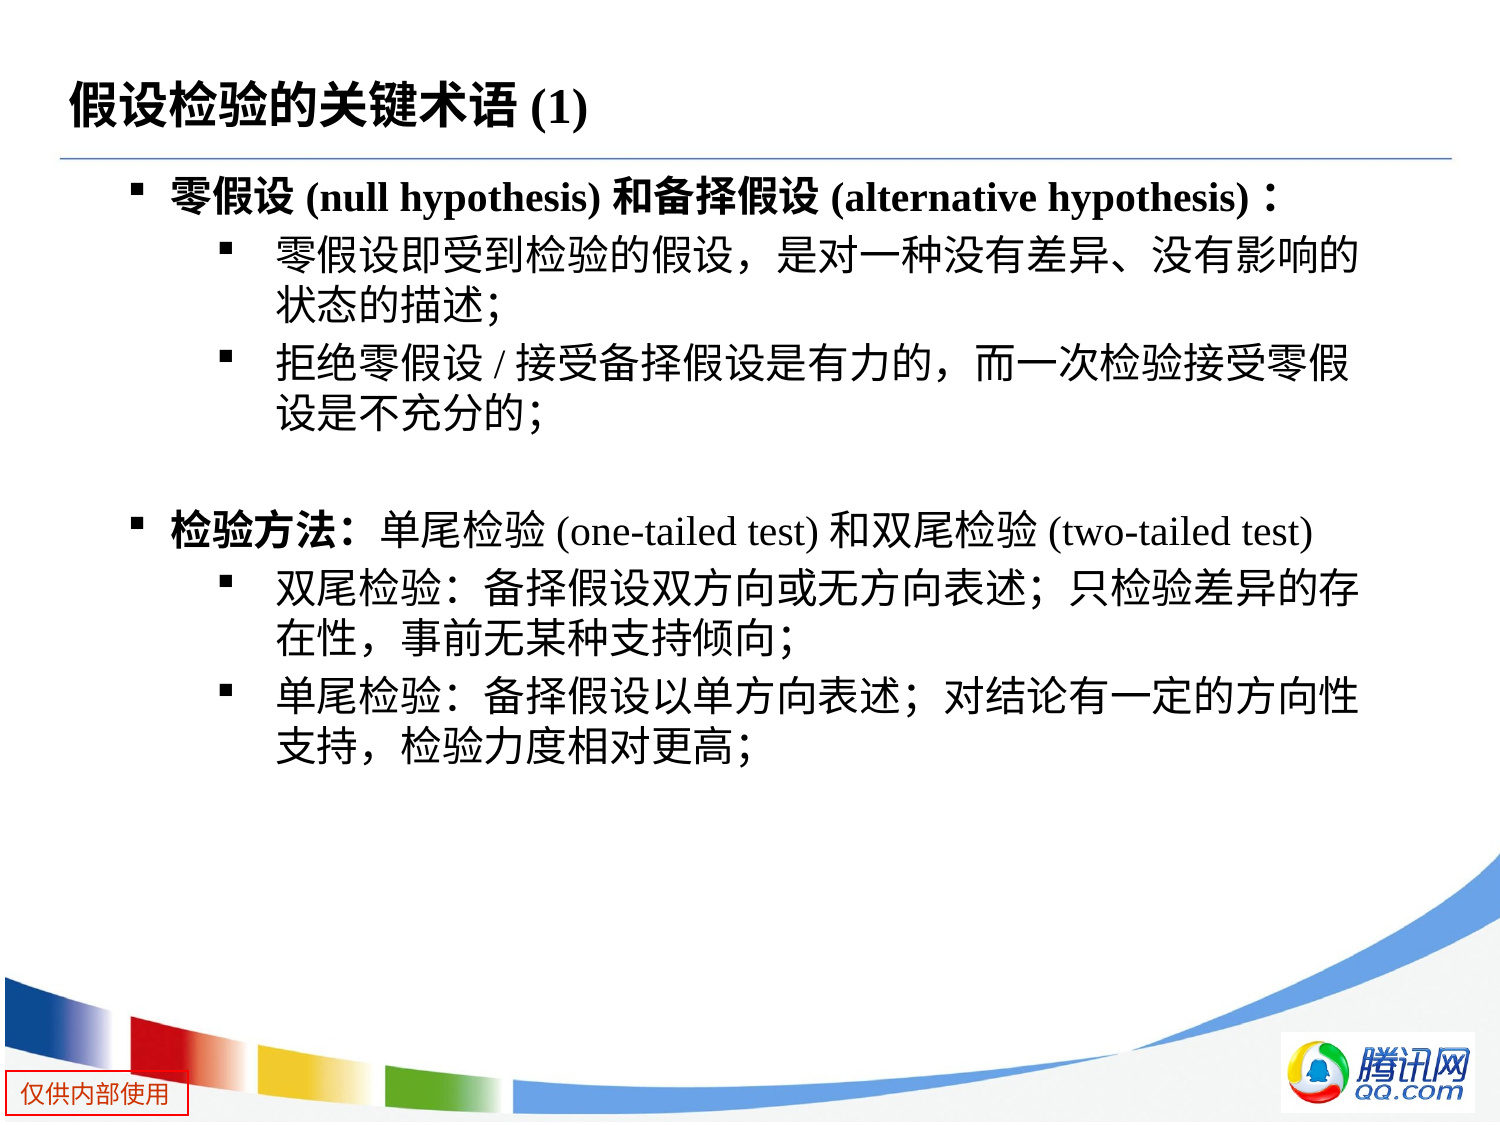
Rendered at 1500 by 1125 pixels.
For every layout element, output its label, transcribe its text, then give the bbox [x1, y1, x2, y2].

picture [7, 1072, 187, 1114]
list 零假设(null hypothesis)和备择假设(alternative hypothesis)： 零假设即受到检验的假设，是对一种没有差异、没有影响的状态的描述； 拒绝零假设/接受备择假设是有力的，而一次检验接受零假设是不充分的； 检验方法：单尾检验(one-tailed test)和双尾检验(two-tailed test) 双尾检验：备择假设双方向或无方向表述；只检验差异的存在性，事前无某种支持倾向； 单尾检验：备择假设以单方向表述；对结论有一定的方向性支持，检验力度相对更高； [112, 162, 1388, 1038]
title 假设检验的关键术语(1) [53, 35, 1471, 173]
picture [5, 0, 1500, 1122]
